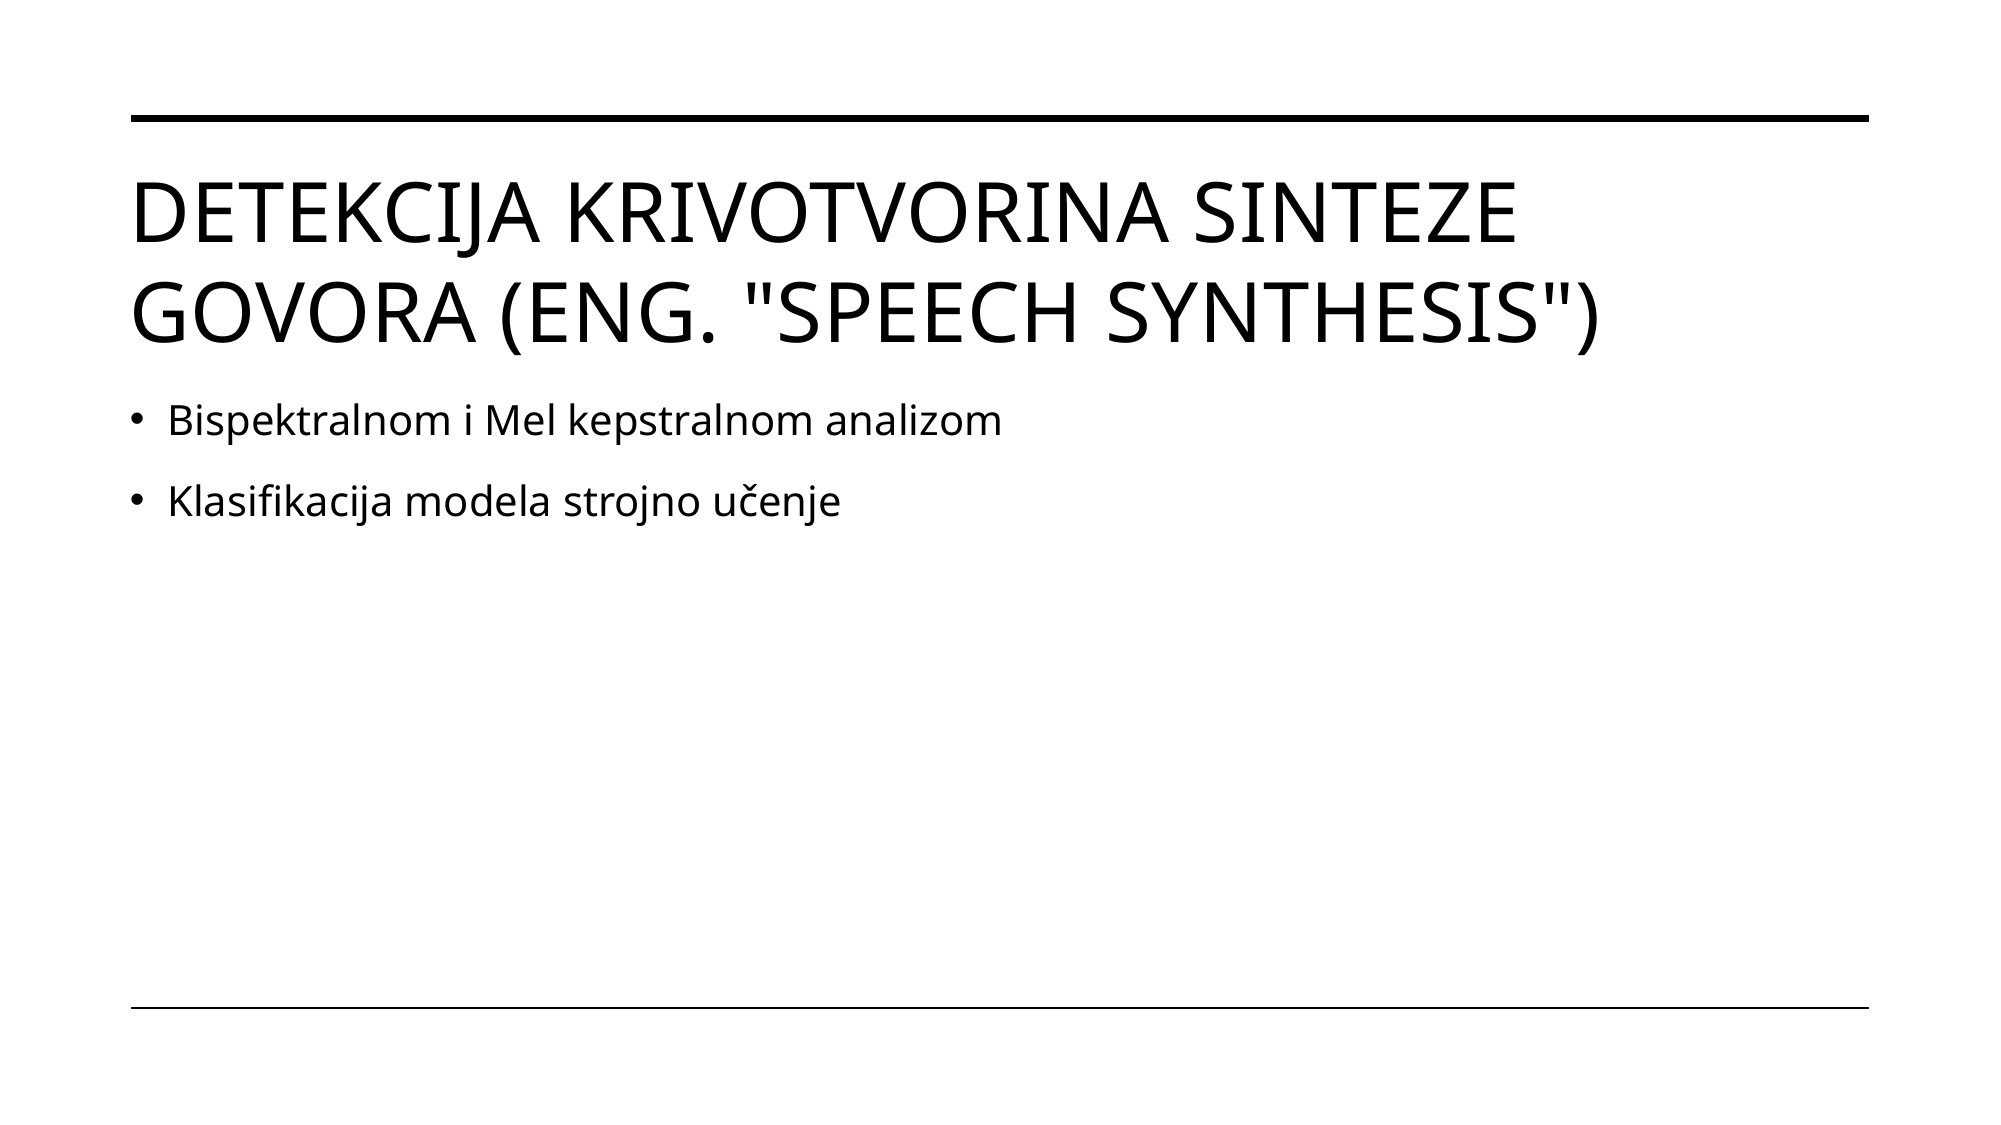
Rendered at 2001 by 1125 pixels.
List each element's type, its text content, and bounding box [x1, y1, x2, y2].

list Bispektralnom i Mel kepstralnom analizom Klasifikacija modela strojno učenje [114, 376, 1869, 973]
title Detekcija krivotvorina sinteze govora (eng. "Speech synthesis") [114, 151, 1869, 376]
